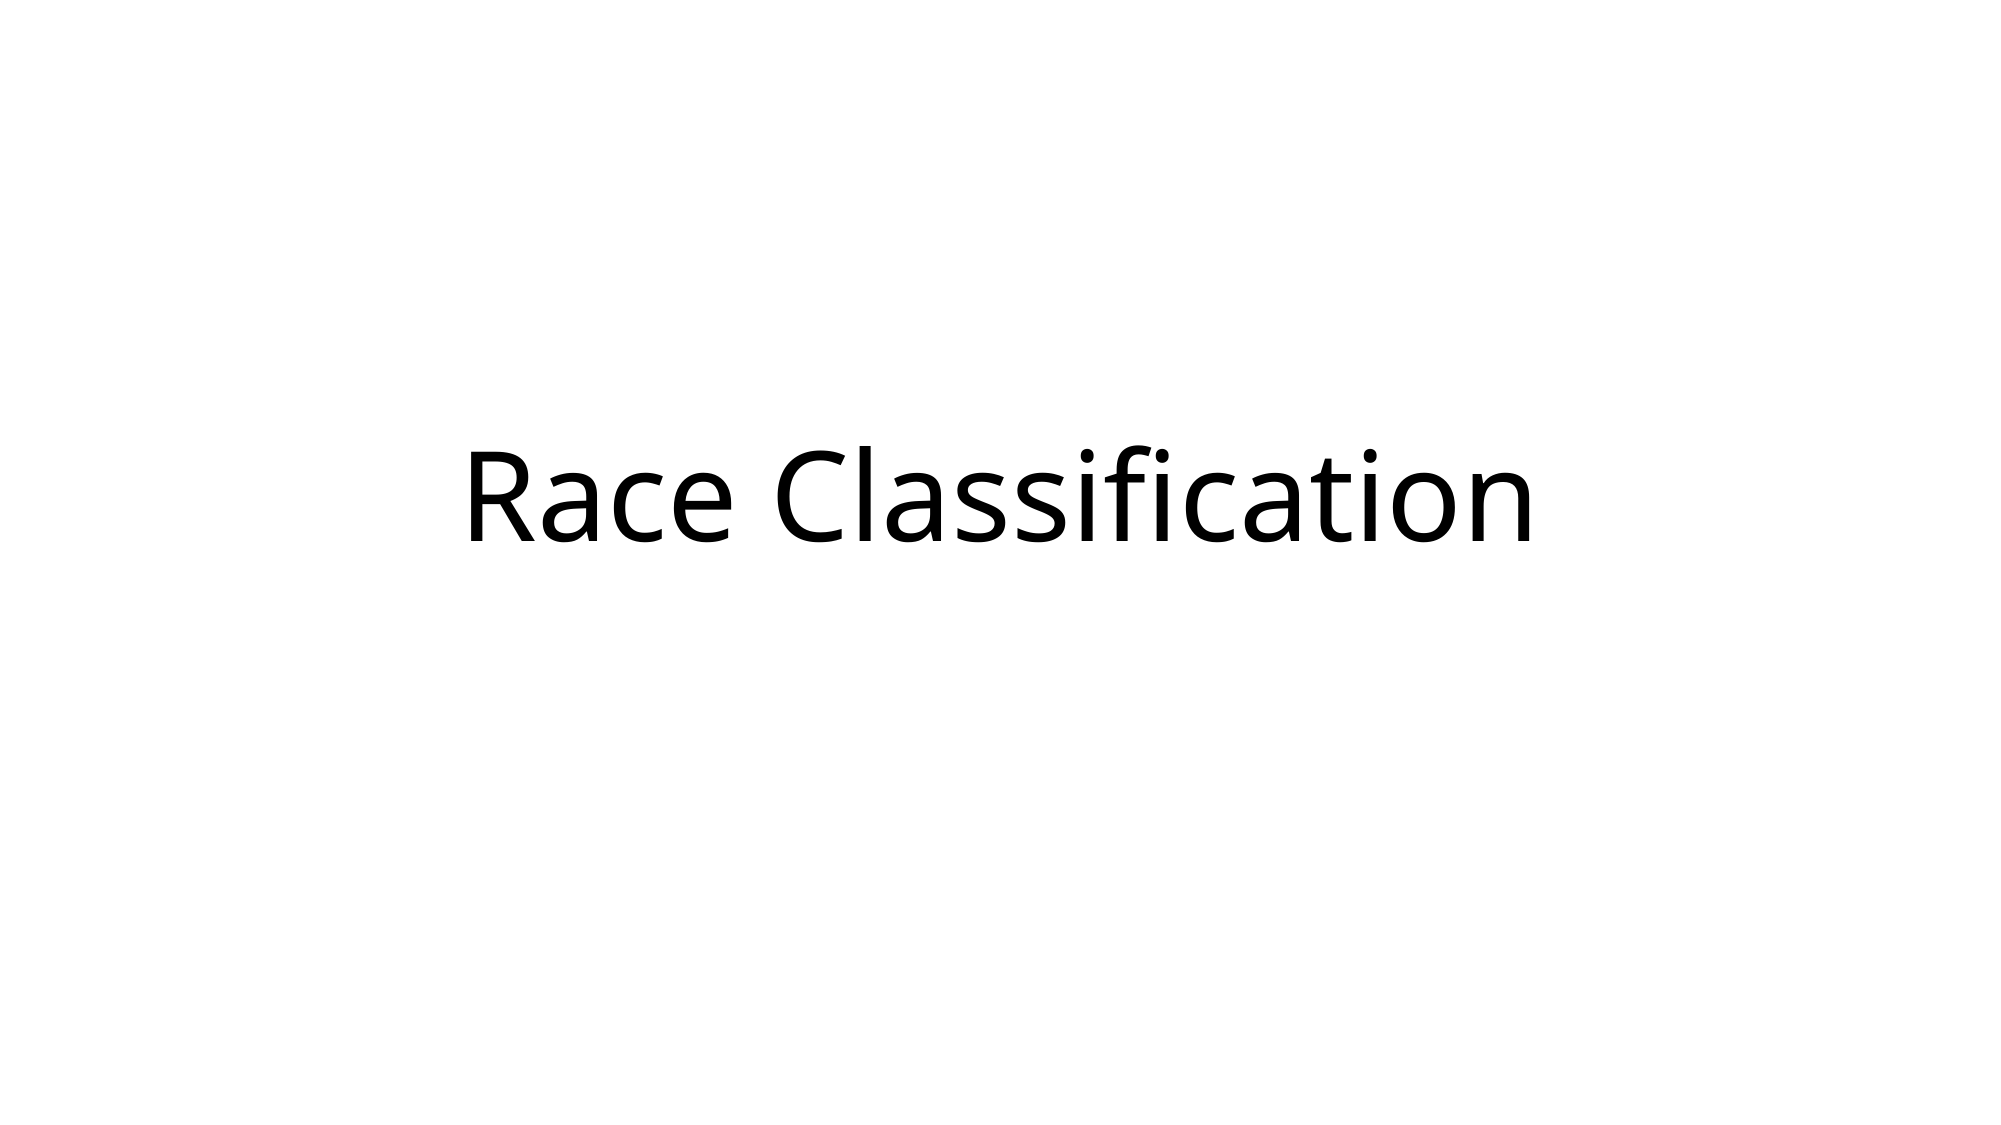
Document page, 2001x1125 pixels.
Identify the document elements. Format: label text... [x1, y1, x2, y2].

title Race Classification [249, 184, 1750, 576]
